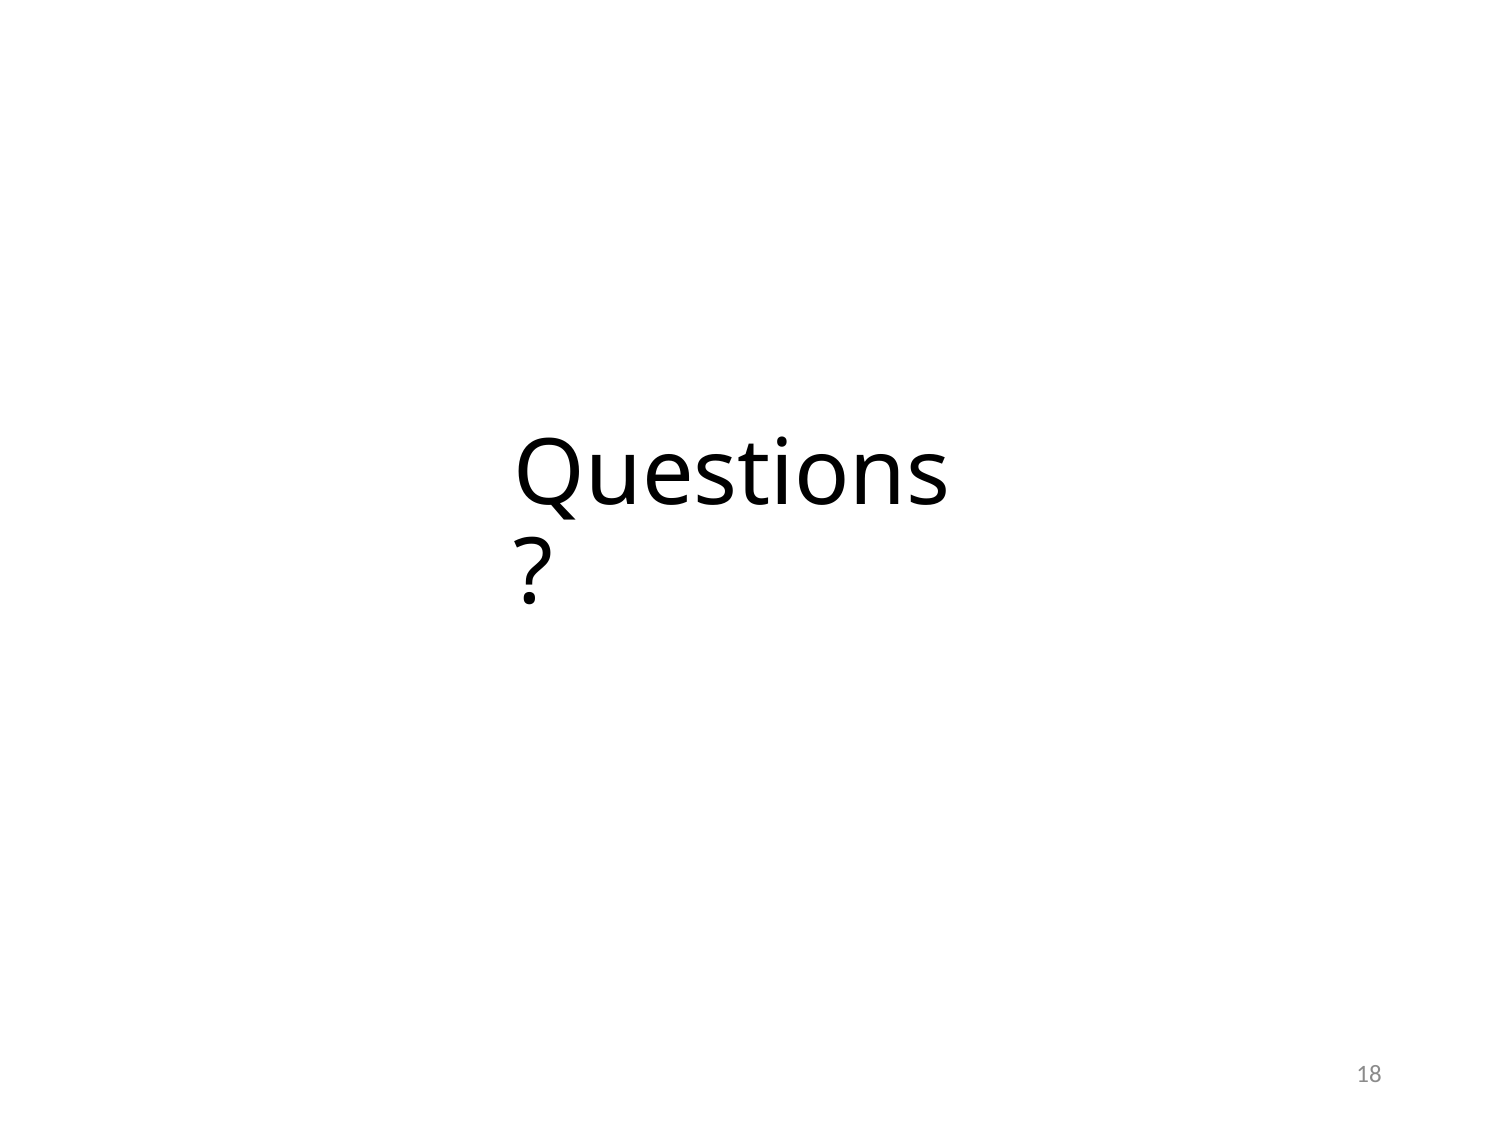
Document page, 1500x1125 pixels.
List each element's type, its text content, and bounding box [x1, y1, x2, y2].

slide_number 18 [1059, 1042, 1397, 1103]
title Questions? [498, 415, 980, 634]
